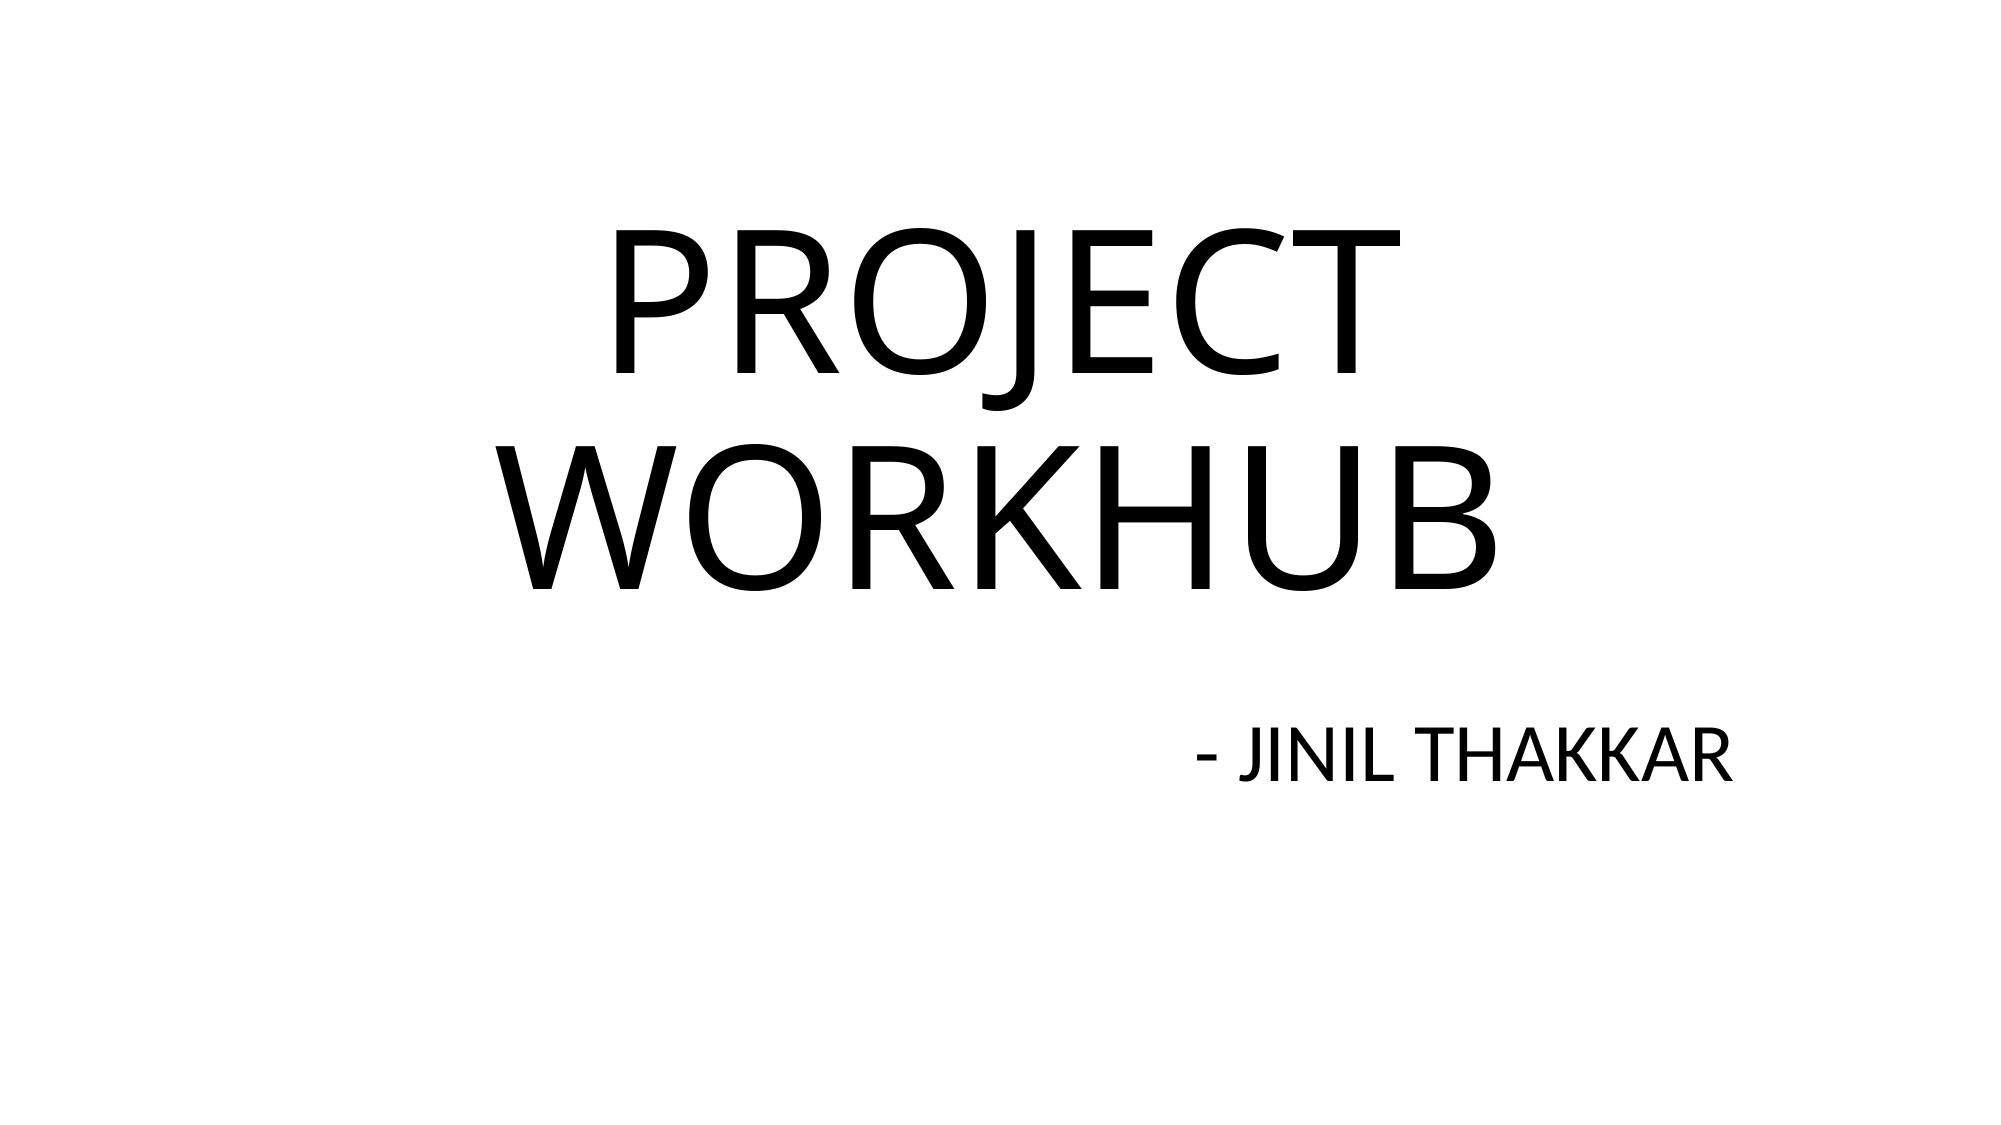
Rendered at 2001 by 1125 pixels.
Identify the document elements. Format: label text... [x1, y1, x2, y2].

subtitle - JINIL THAKKAR [249, 701, 1750, 974]
title PROJECT WORKHUB [249, 176, 1750, 640]
